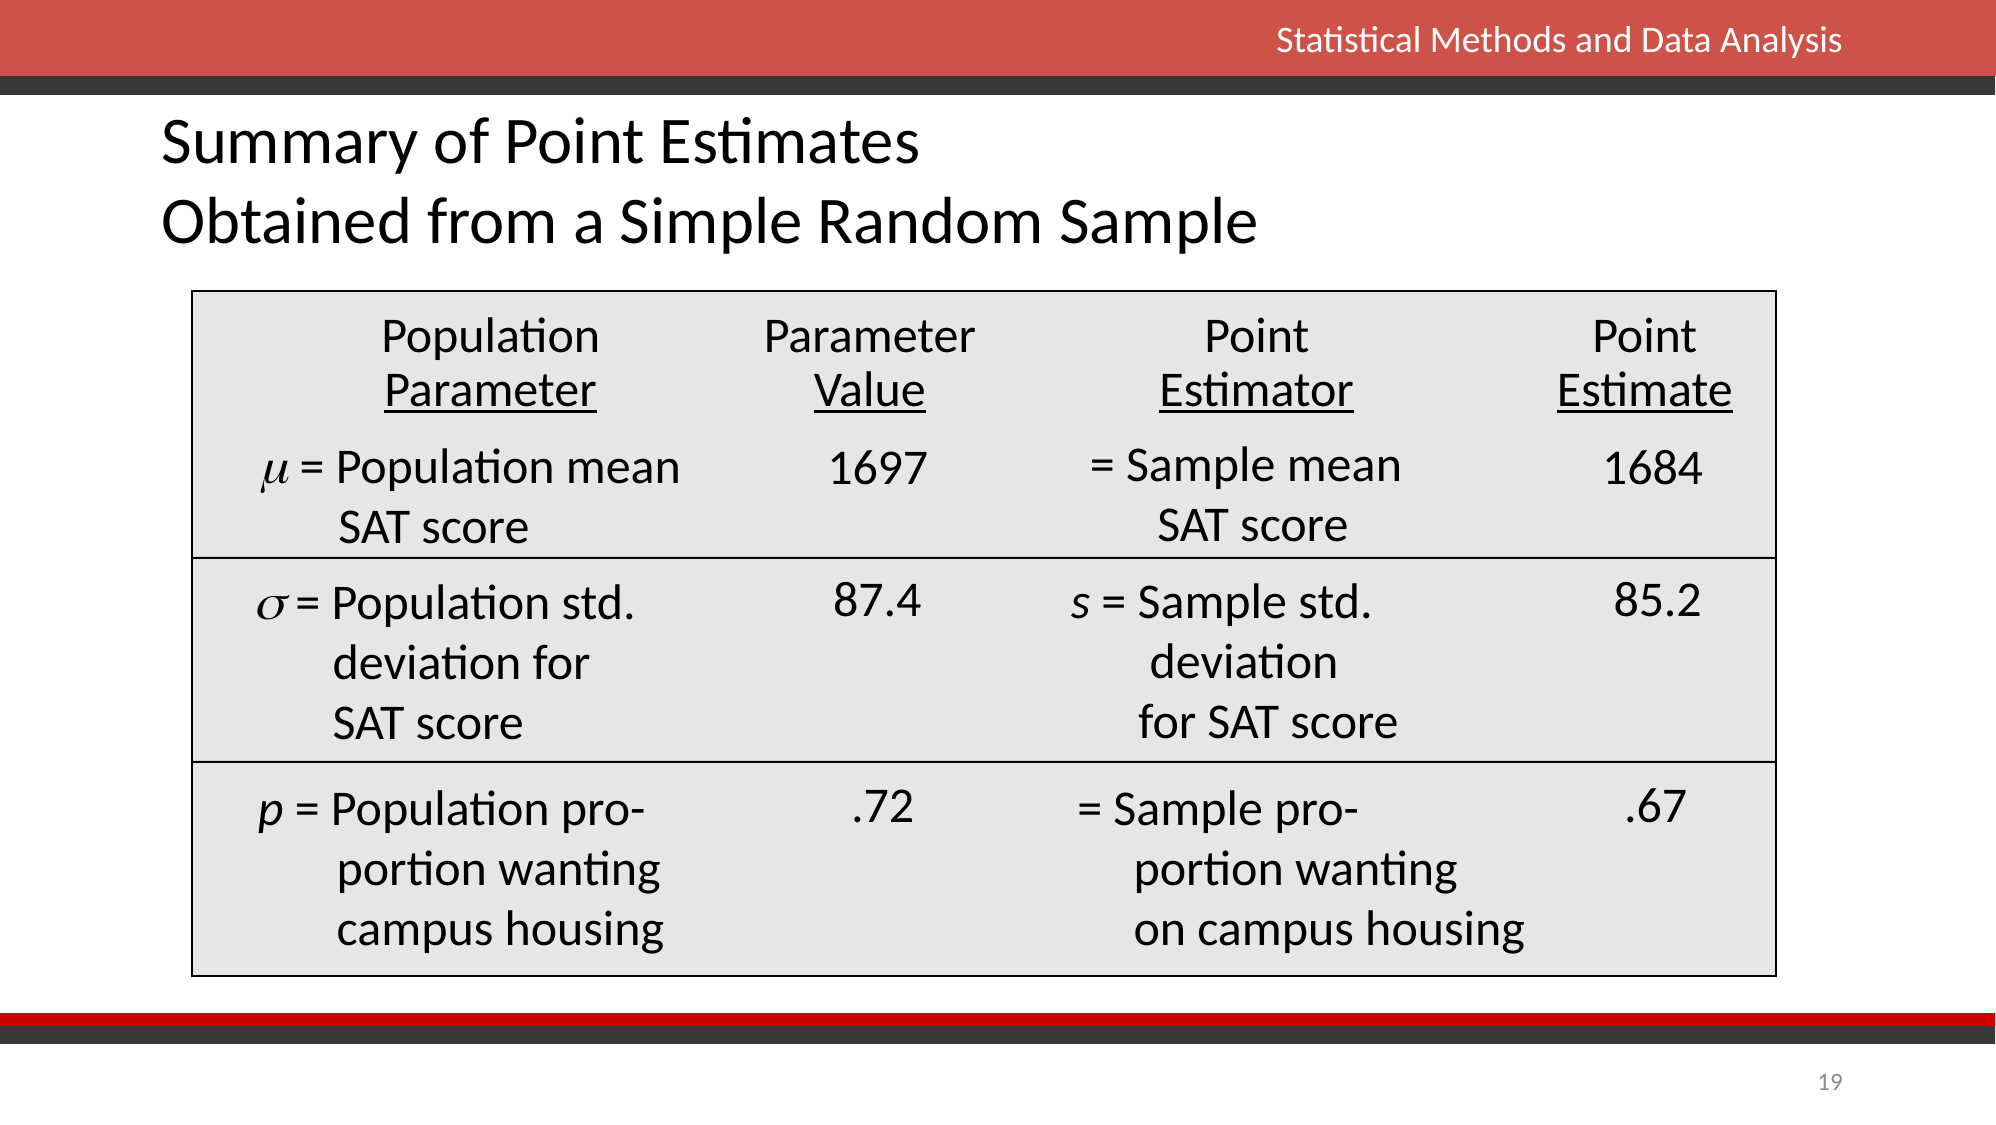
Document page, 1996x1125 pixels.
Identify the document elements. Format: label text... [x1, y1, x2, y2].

slide_number 19 [1755, 1057, 1858, 1103]
text_box Summary of Point Estimates Obtained from a Simple Random Sample [146, 110, 1843, 244]
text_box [191, 290, 1777, 977]
picture [0, 1027, 1996, 1044]
picture [0, 76, 1996, 95]
